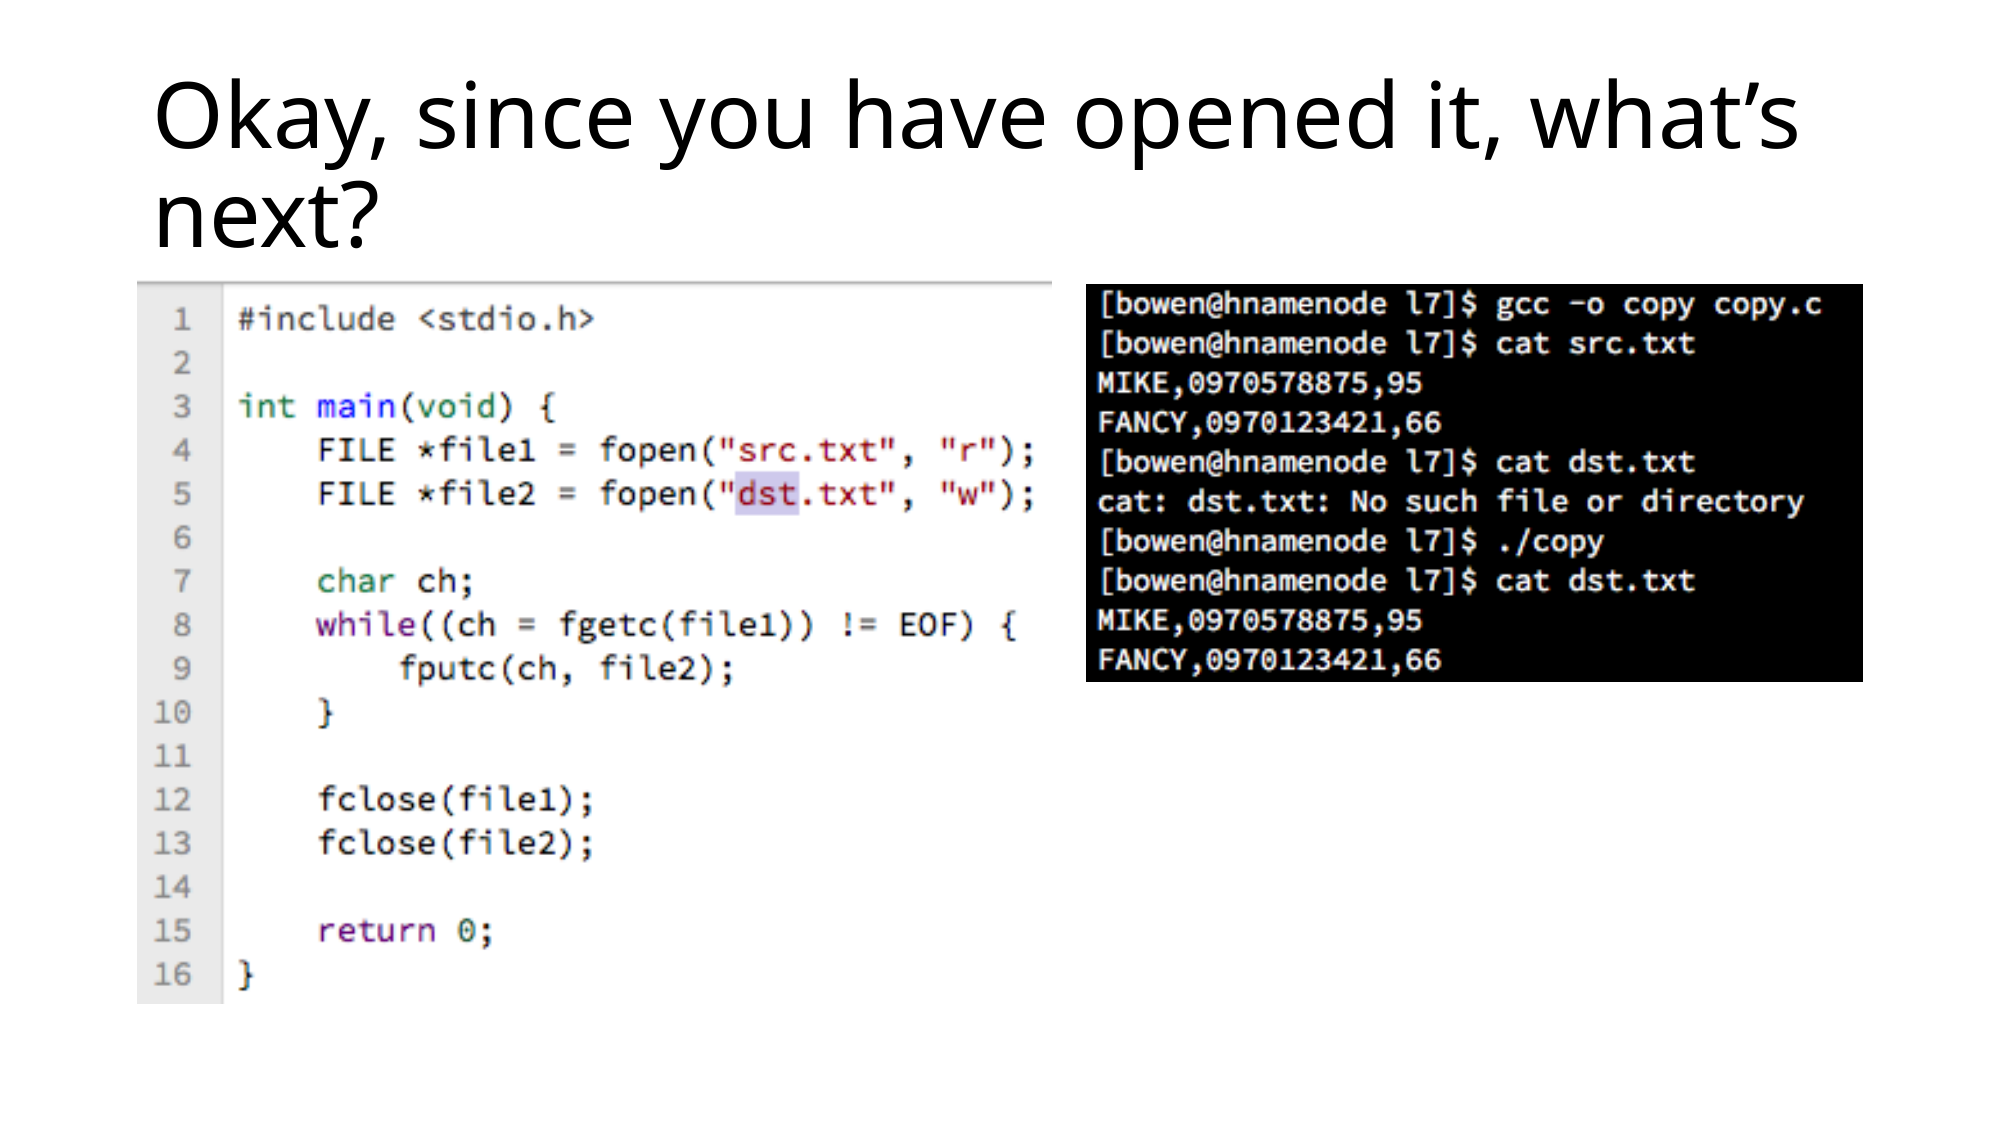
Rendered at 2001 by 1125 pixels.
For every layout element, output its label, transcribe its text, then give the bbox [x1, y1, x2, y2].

picture [137, 277, 1052, 1004]
picture [1086, 284, 1863, 682]
title Okay, since you have opened it, what’s next? [137, 59, 1863, 278]
